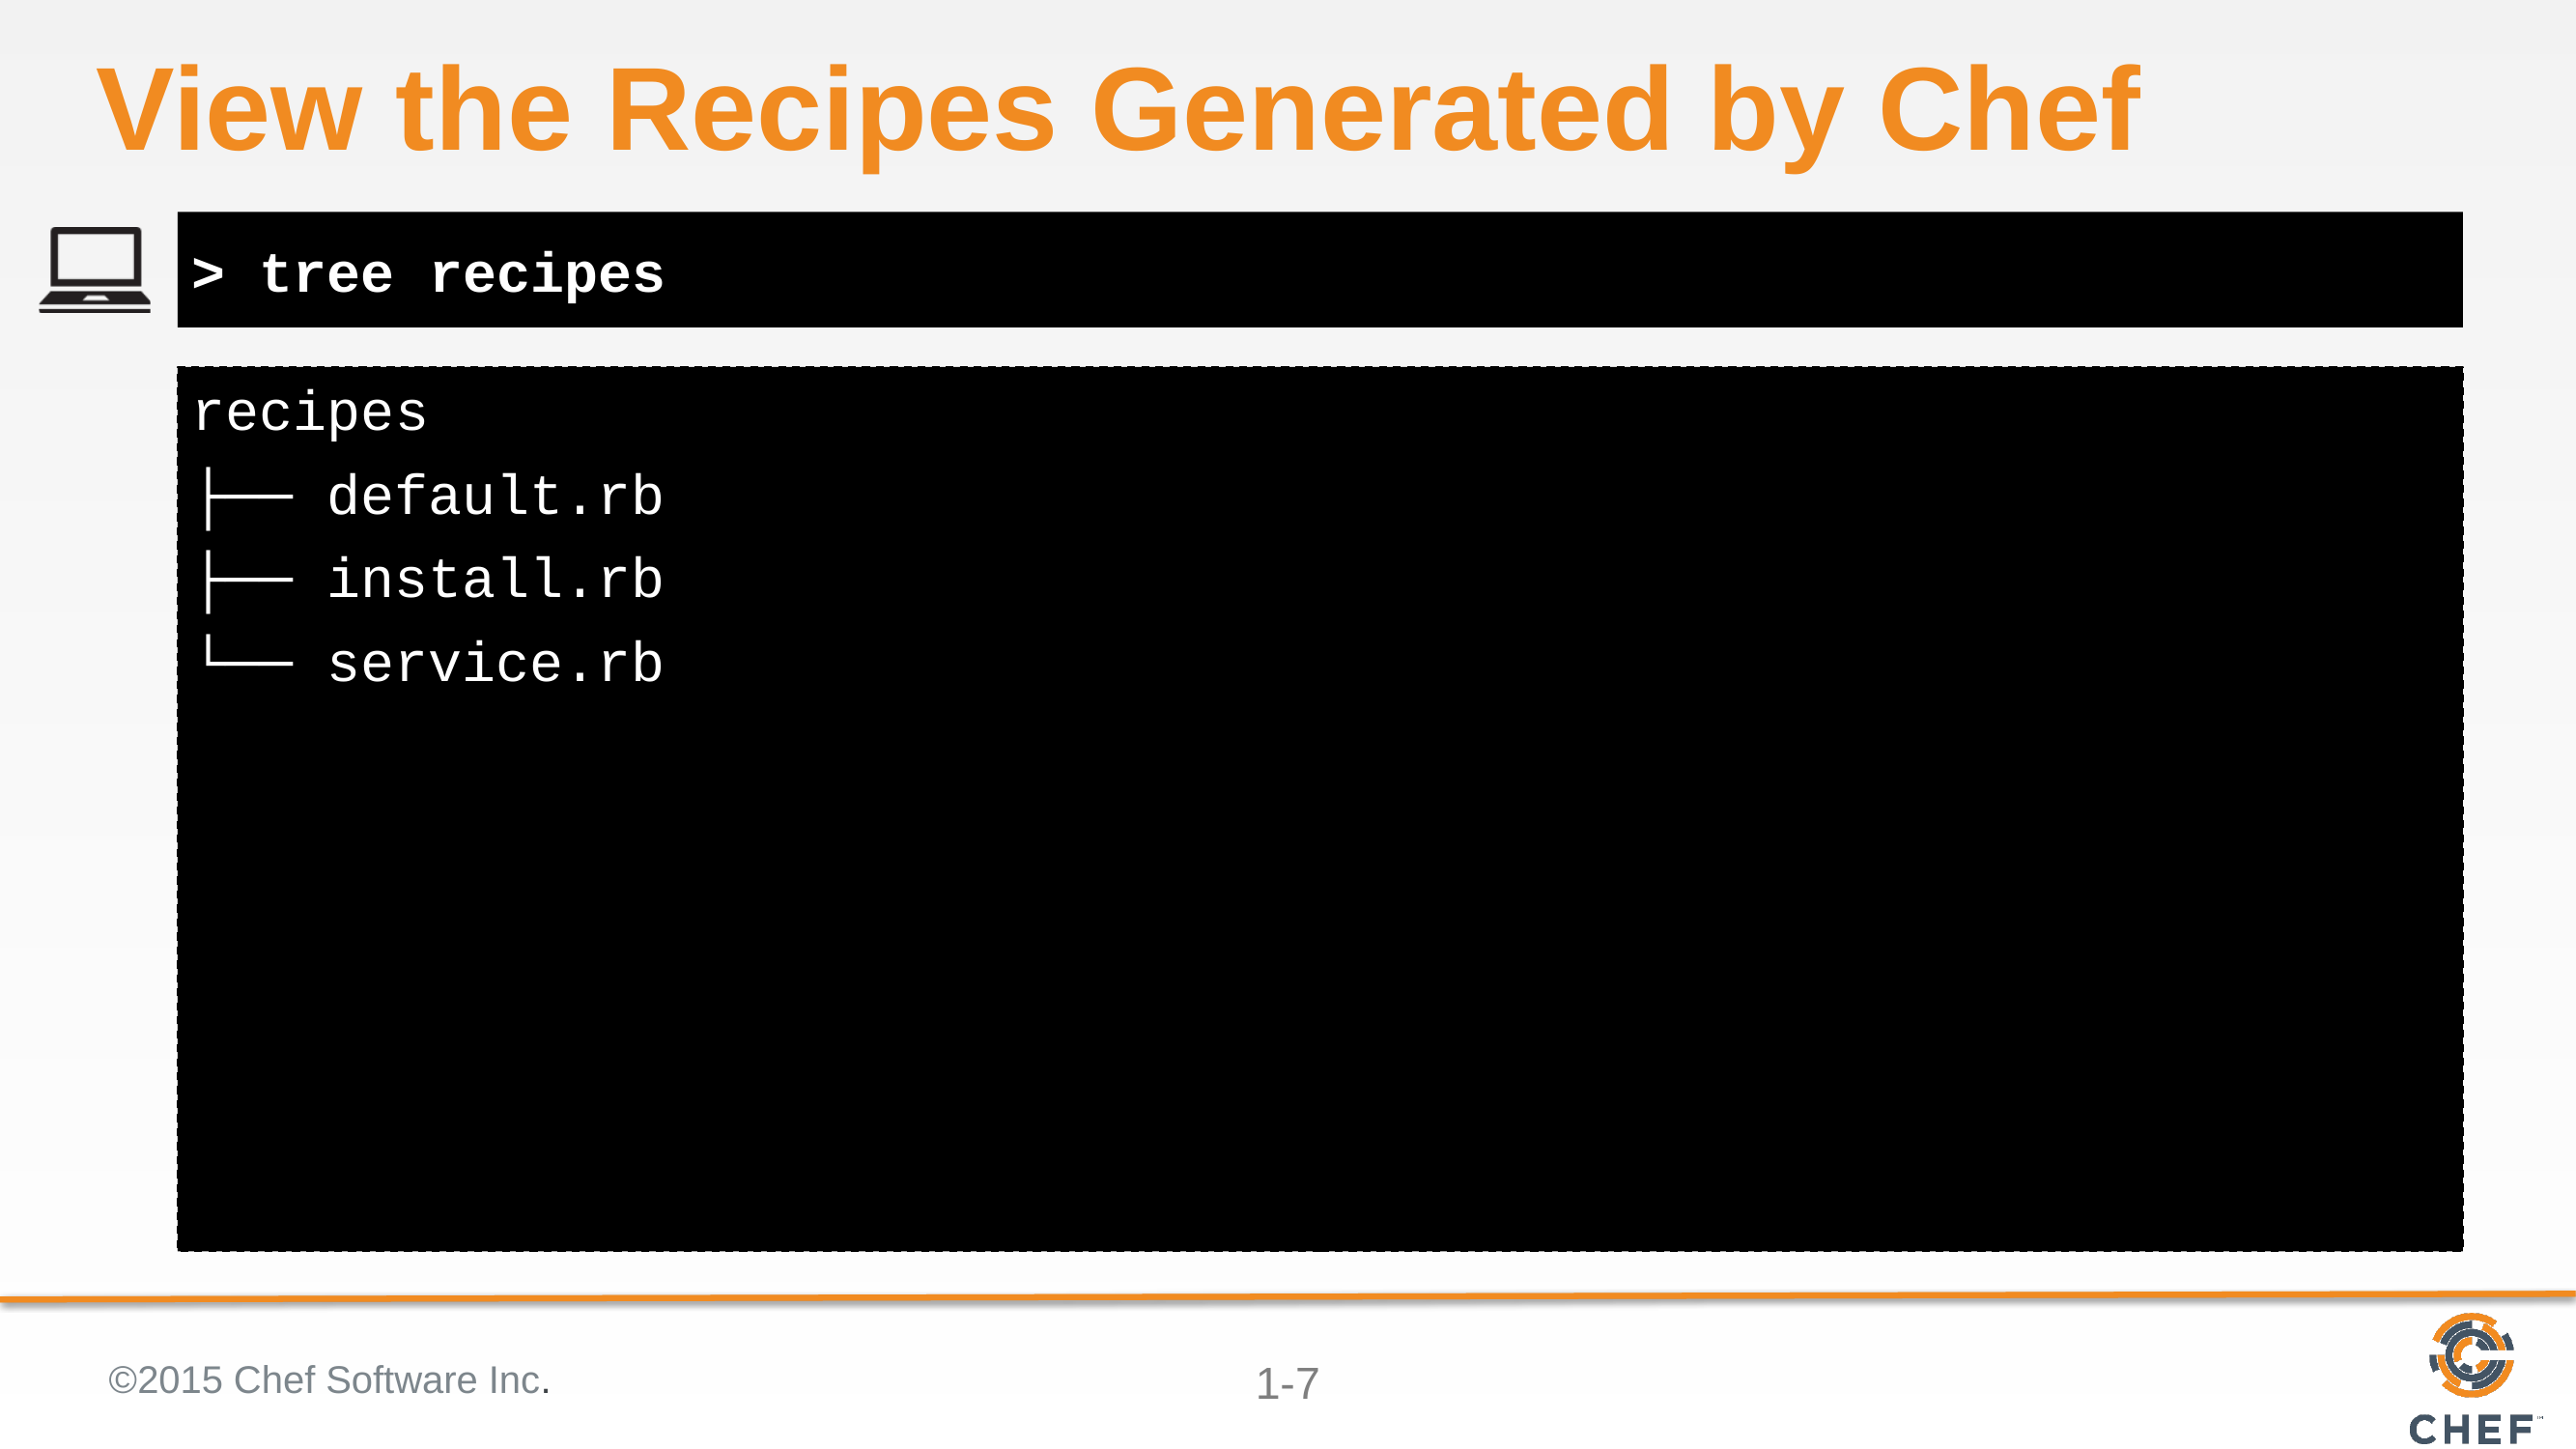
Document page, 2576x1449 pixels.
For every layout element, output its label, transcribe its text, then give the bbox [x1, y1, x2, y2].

title View the Recipes Generated by Chef [96, 48, 2463, 180]
list recipes ├── default.rb ├── install.rb └── service.rb [177, 366, 2464, 1252]
list > tree recipes [177, 212, 2463, 327]
picture [2399, 1297, 2551, 1449]
